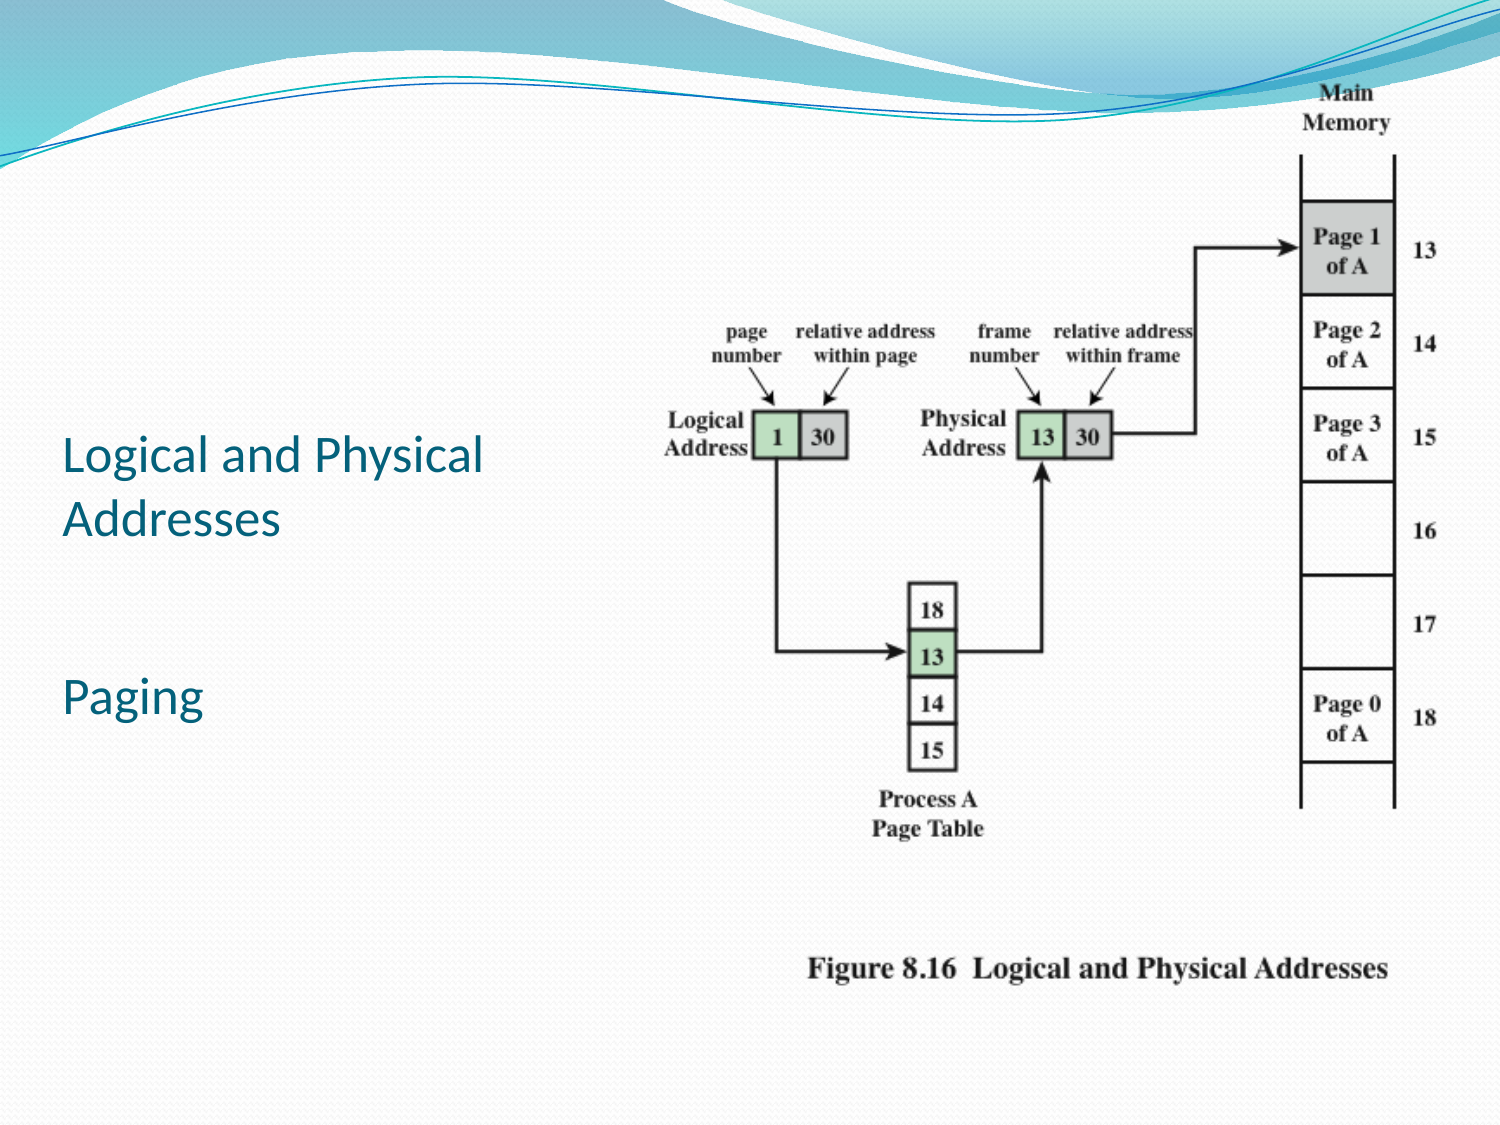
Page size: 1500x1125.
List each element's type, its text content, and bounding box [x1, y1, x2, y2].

title Logical and Physical Addresses Paging [62, 412, 597, 725]
picture [615, 41, 1500, 1026]
